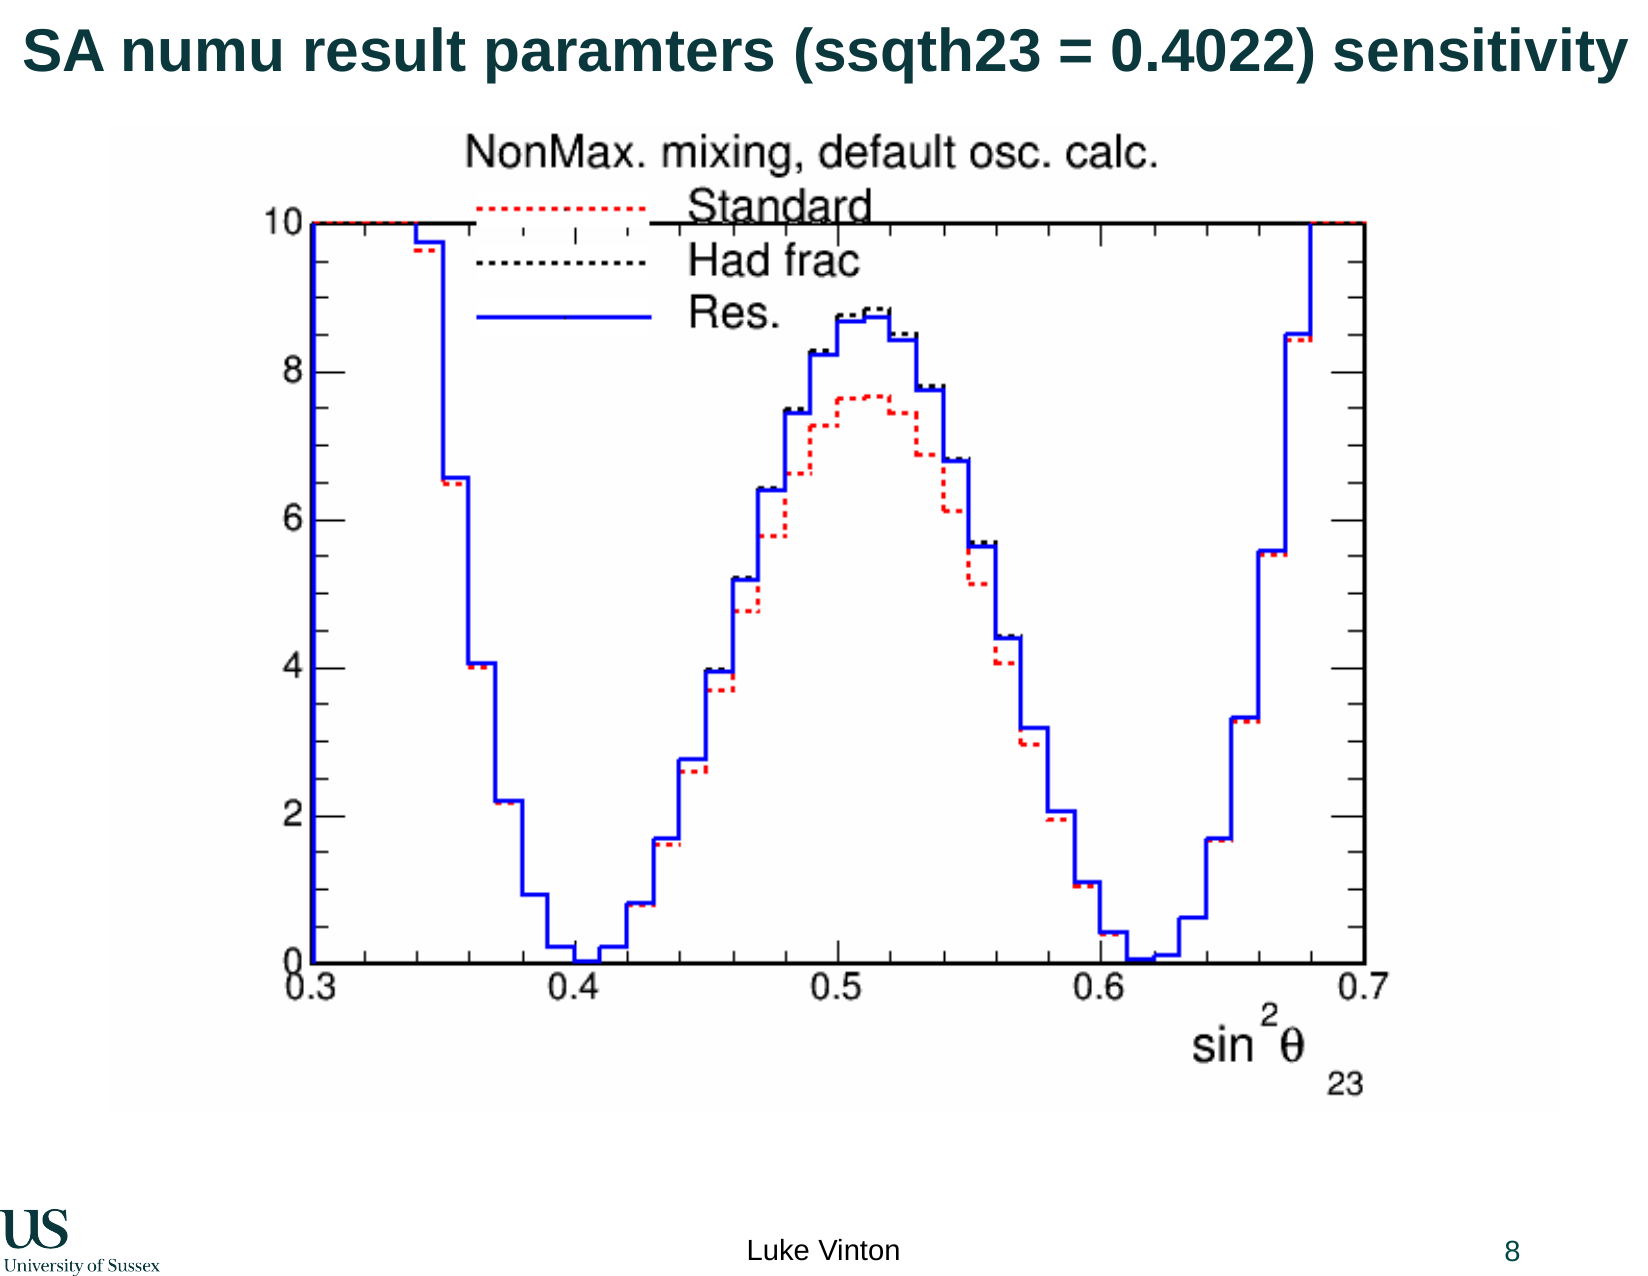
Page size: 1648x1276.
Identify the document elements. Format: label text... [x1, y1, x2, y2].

title SA numu result paramters (ssqth23 = 0.4022) sensitivity [1334, 10, 1648, 106]
title SA numu result paramters (ssqth23 = 0.4022) sensitivity [22, 10, 335, 106]
picture [0, 1199, 188, 1276]
picture [108, 0, 1559, 1276]
